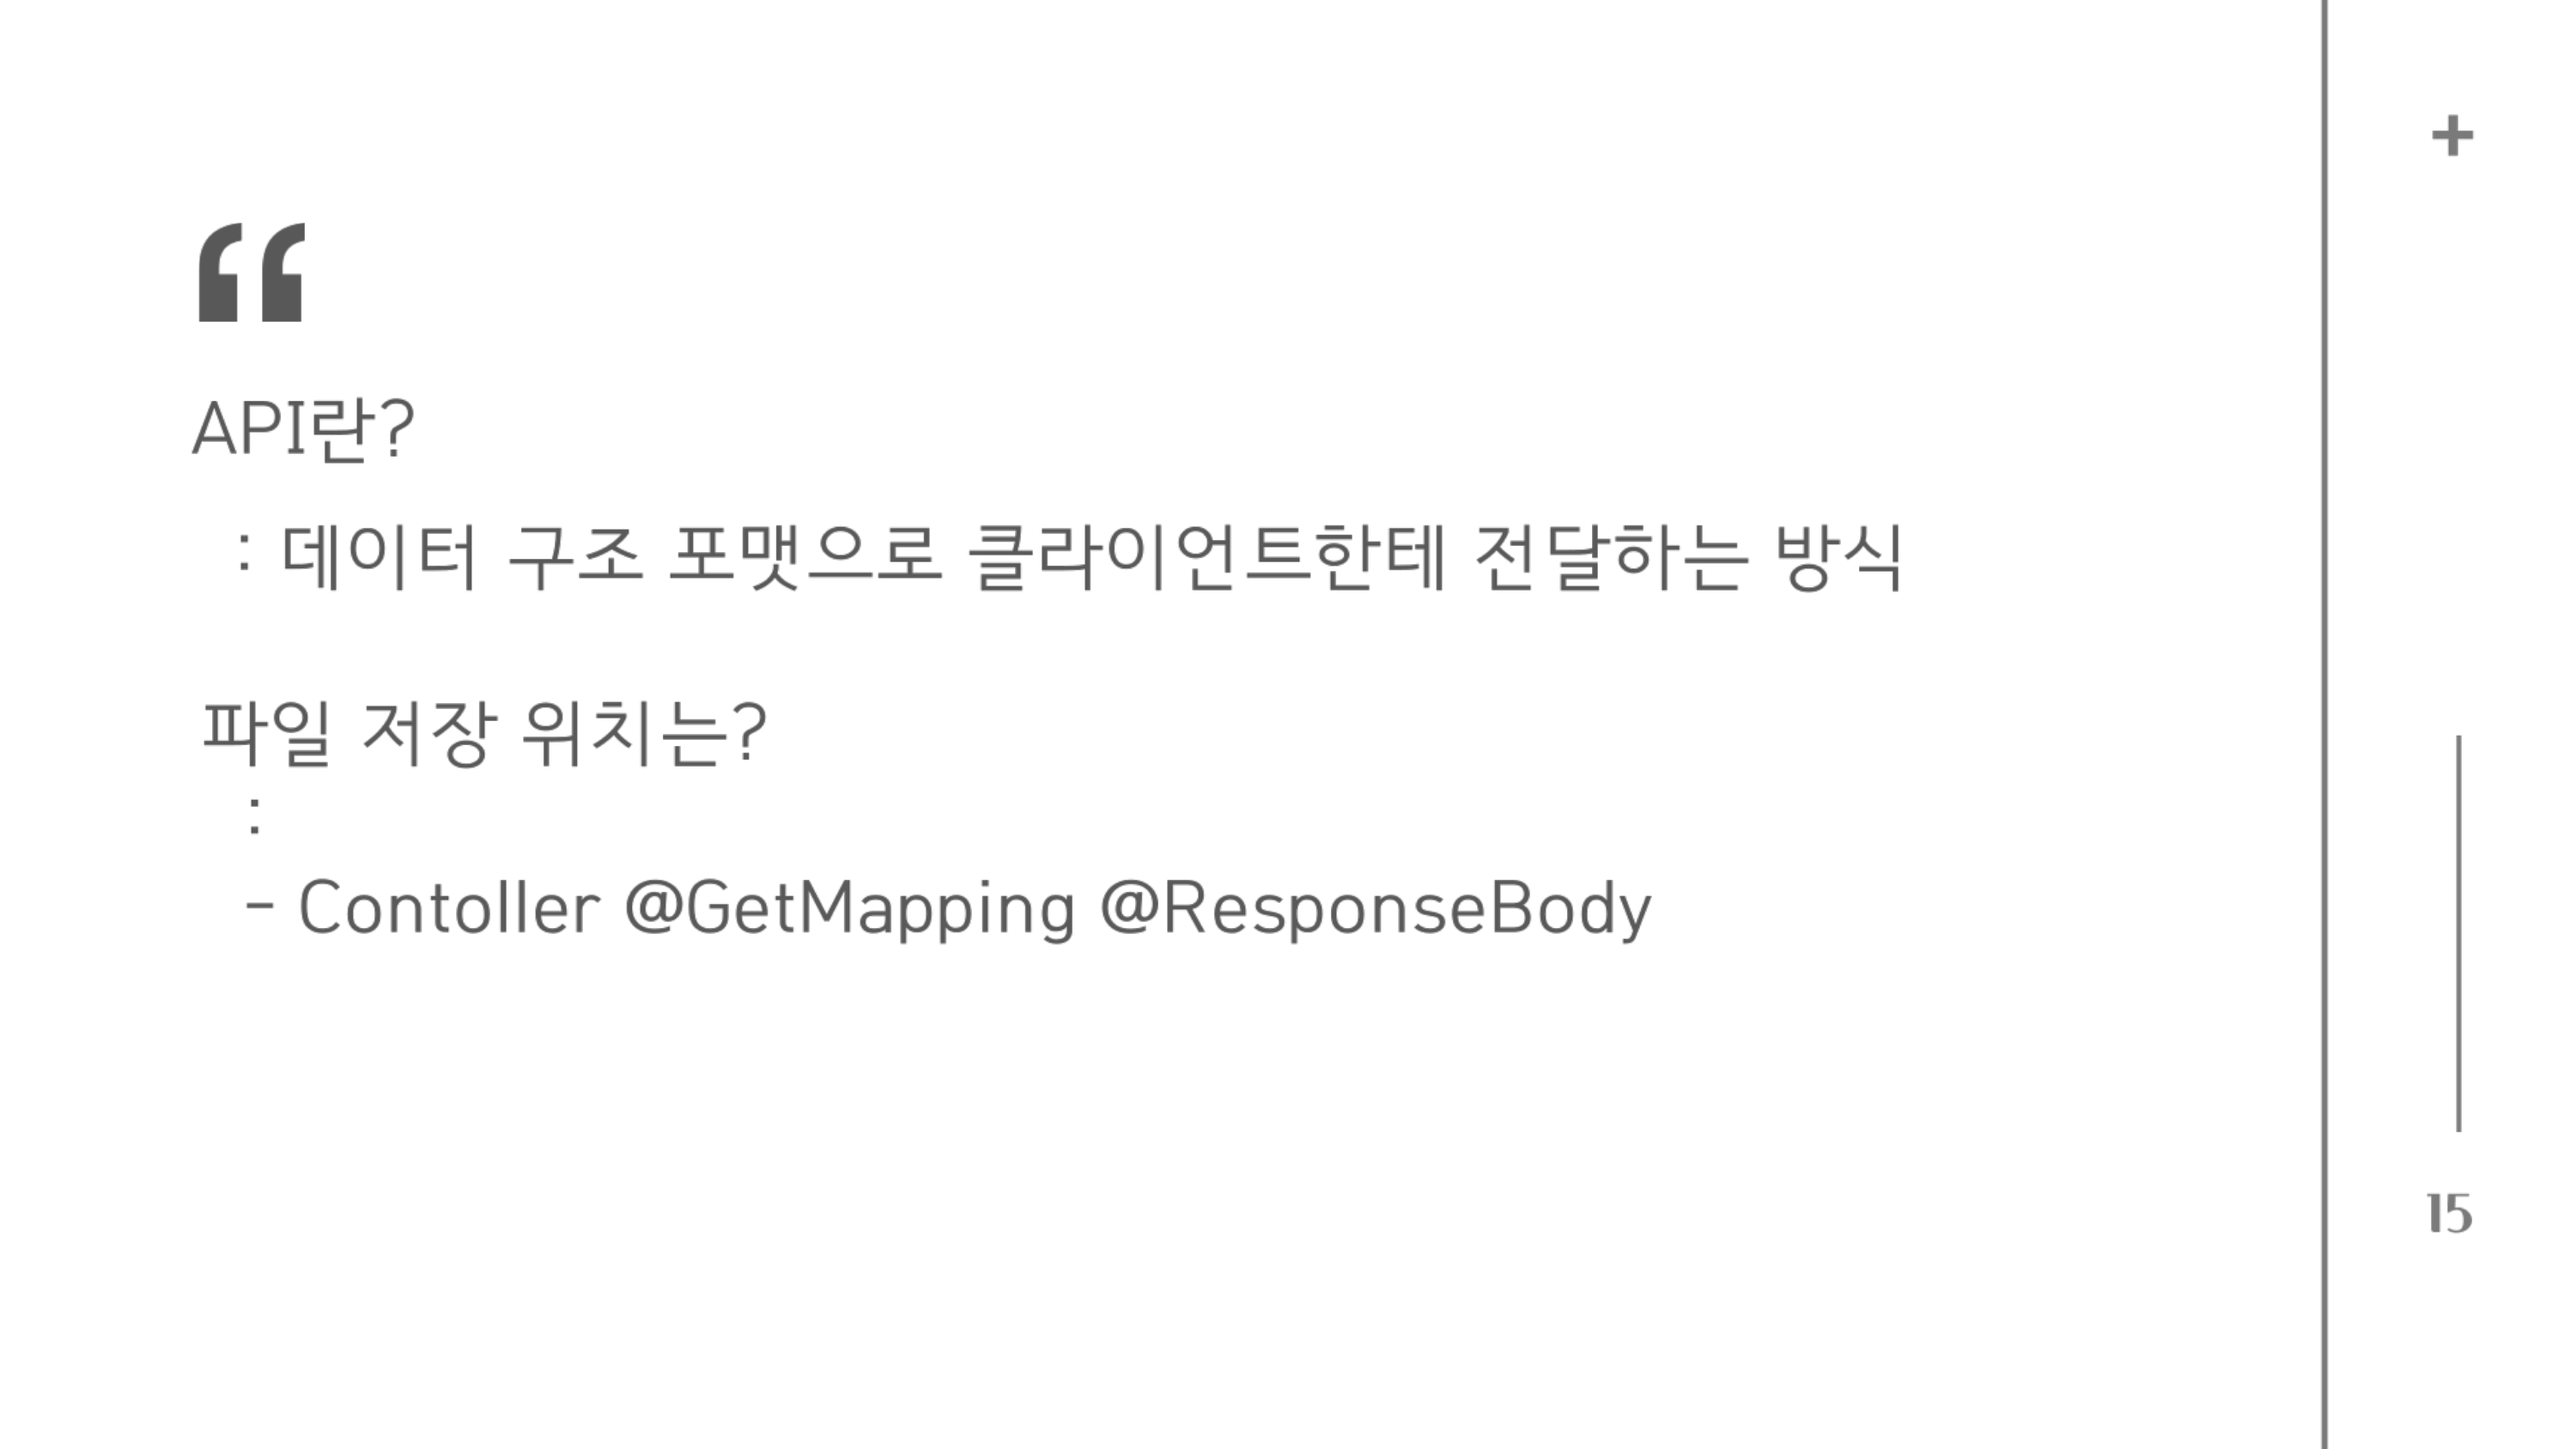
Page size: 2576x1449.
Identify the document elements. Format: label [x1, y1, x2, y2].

picture [2451, 764, 2467, 925]
text_box [2260, 925, 2576, 943]
text_box [1533, 739, 2576, 764]
picture [2451, 943, 2467, 1131]
picture [2313, 0, 2336, 739]
picture [2451, 736, 2467, 739]
picture [180, 362, 1944, 634]
picture [2380, 1170, 2498, 1278]
text_box [198, 222, 306, 323]
picture [2313, 764, 2336, 925]
picture [190, 666, 1686, 1074]
picture [2313, 943, 2336, 1449]
picture [2396, 62, 2524, 255]
